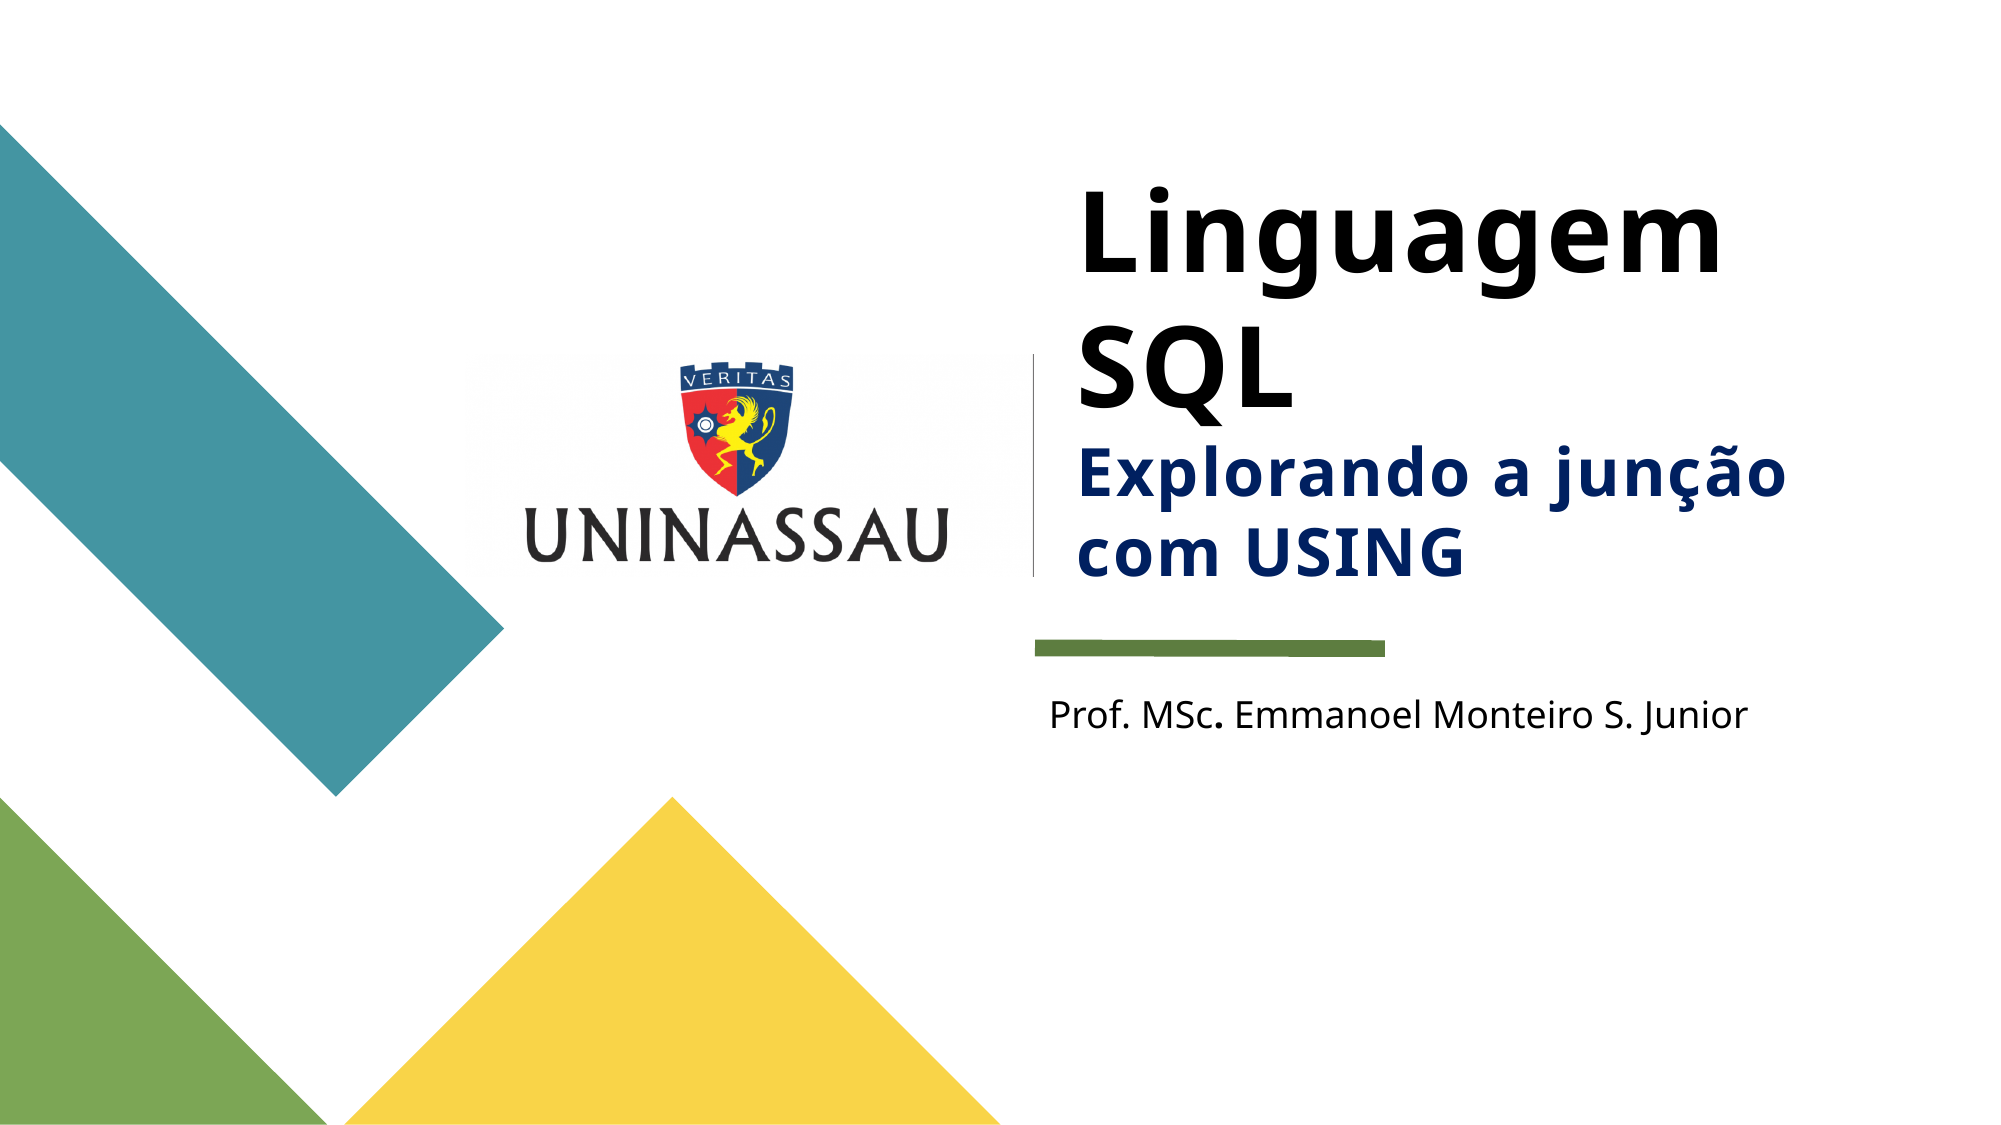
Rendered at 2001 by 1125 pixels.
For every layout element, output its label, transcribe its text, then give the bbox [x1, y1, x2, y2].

title Linguagem SQL Explorando a junção com USING [1076, 312, 1928, 590]
picture [465, 354, 1034, 578]
text_box Prof. MSc. Emmanoel Monteiro S. Junior [1033, 683, 1863, 744]
